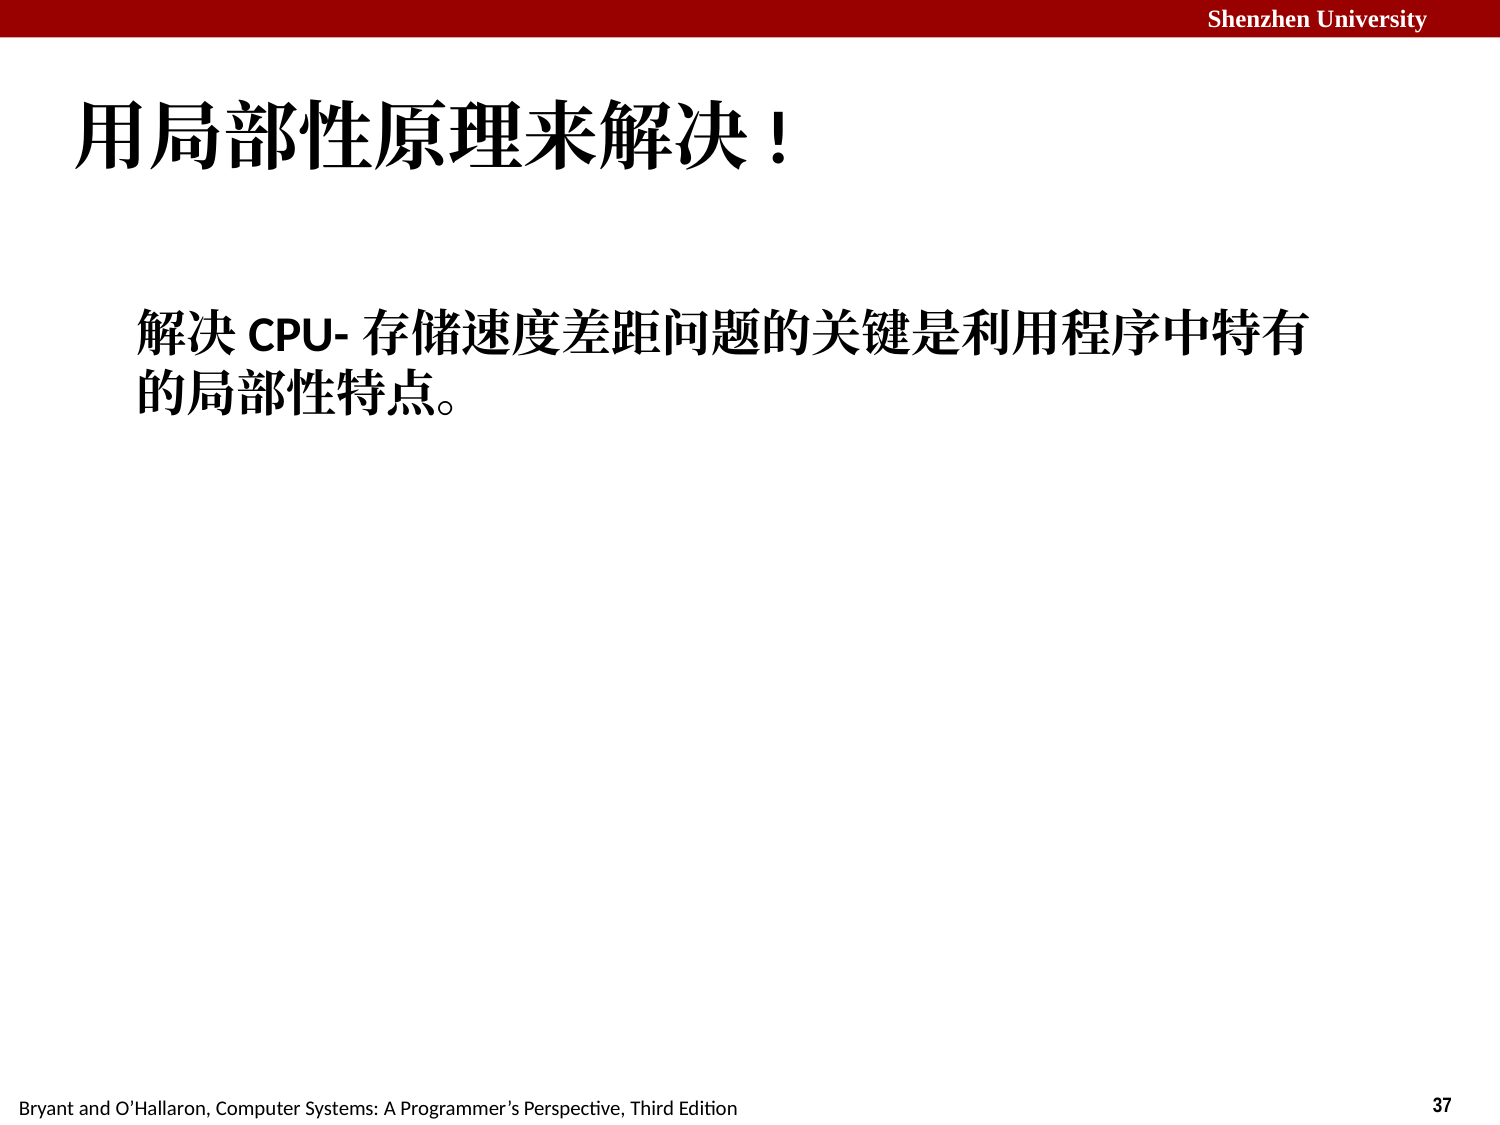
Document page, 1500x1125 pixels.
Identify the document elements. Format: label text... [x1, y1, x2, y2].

title 用局部性原理来解决! [58, 71, 1304, 197]
list 解决CPU-存储速度差距问题的关键是利用程序中特有的局部性特点。 [65, 223, 1361, 1040]
